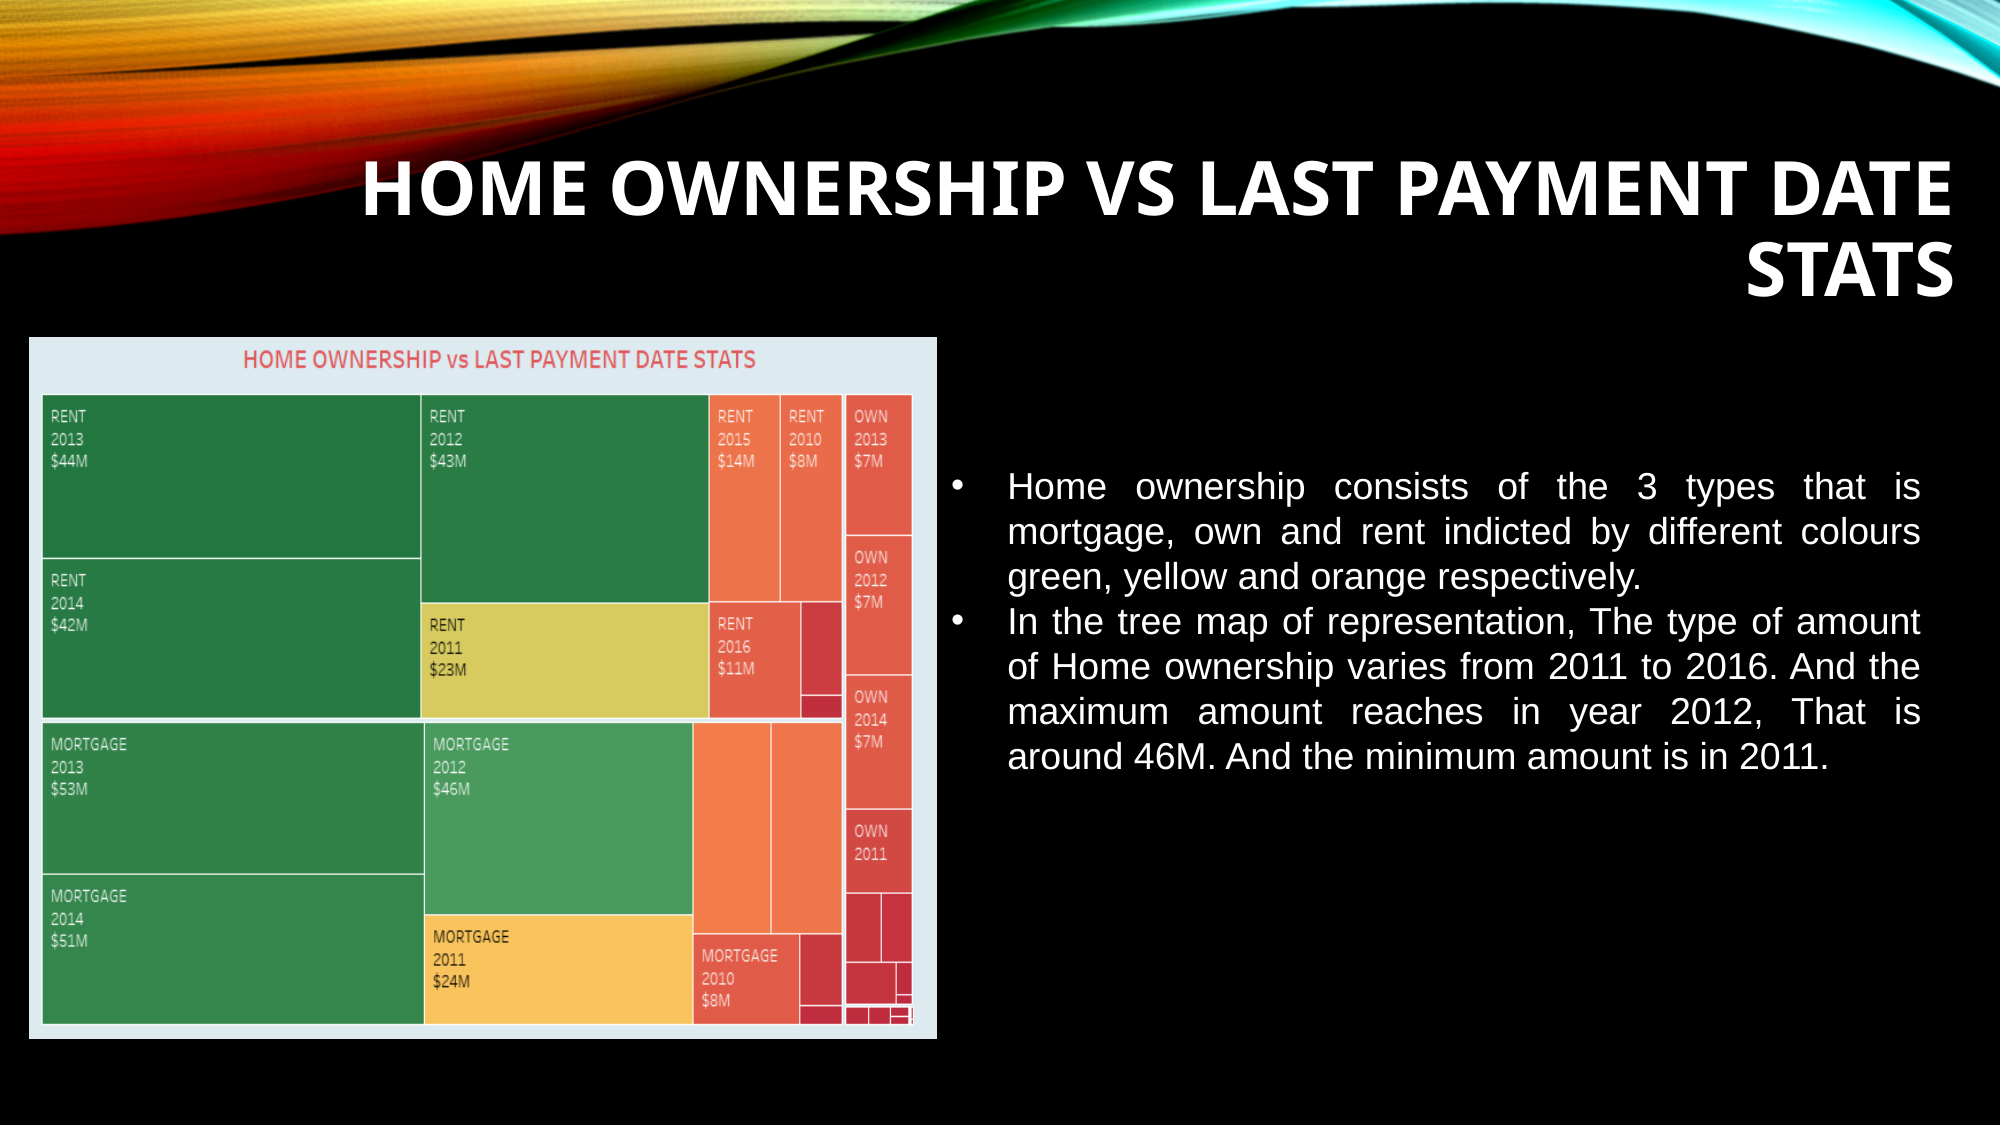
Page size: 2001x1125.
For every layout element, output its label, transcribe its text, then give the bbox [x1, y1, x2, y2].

title HOME OWNERSHIP VS LAST PAYMENT DATE STATS [177, 125, 1971, 338]
text_box Home ownership consists of the 3 types that is mortgage, own and rent indicted by different colours green, yellow and orange respectively. In the tree map of representation, The type of amount of Home ownership varies from 2011 to 2016. And the maximum amount reaches in year 2012, That is around 46M. And the minimum amount is in 2011. [937, 454, 1937, 784]
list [28, 337, 937, 1039]
picture [0, 0, 2000, 237]
